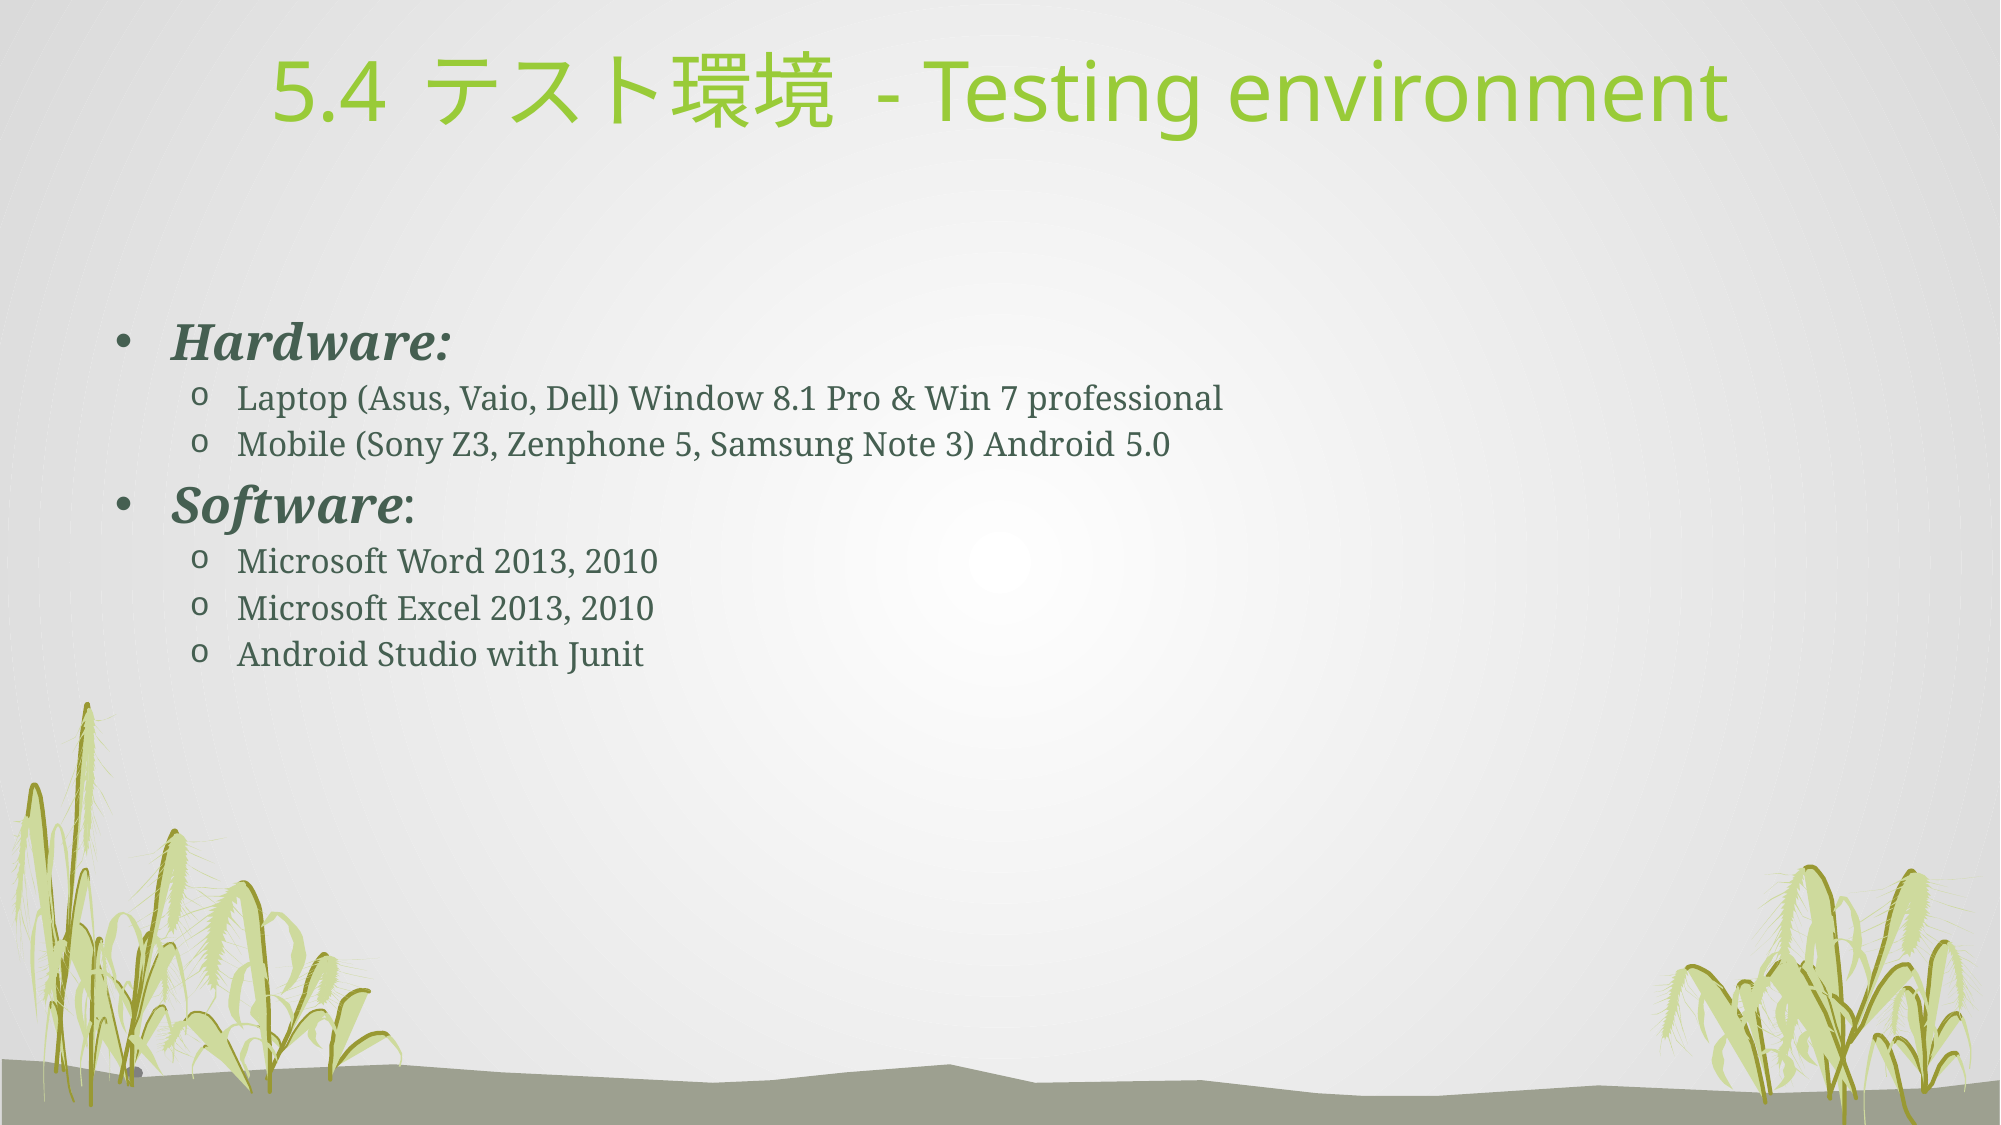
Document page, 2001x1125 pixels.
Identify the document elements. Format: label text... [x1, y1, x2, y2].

title 5.4 テスト環境 - Testing environment [99, 0, 1900, 146]
list Hardware: Laptop (Asus, Vaio, Dell) Window 8.1 Pro & Win 7 professional Mobile (Sony Z3, Zenphone 5, Samsung Note 3) Android 5.0 Software: Microsoft Word 2013, 2010 Microsoft Excel 2013, 2010 Android Studio with Junit [99, 302, 1900, 864]
